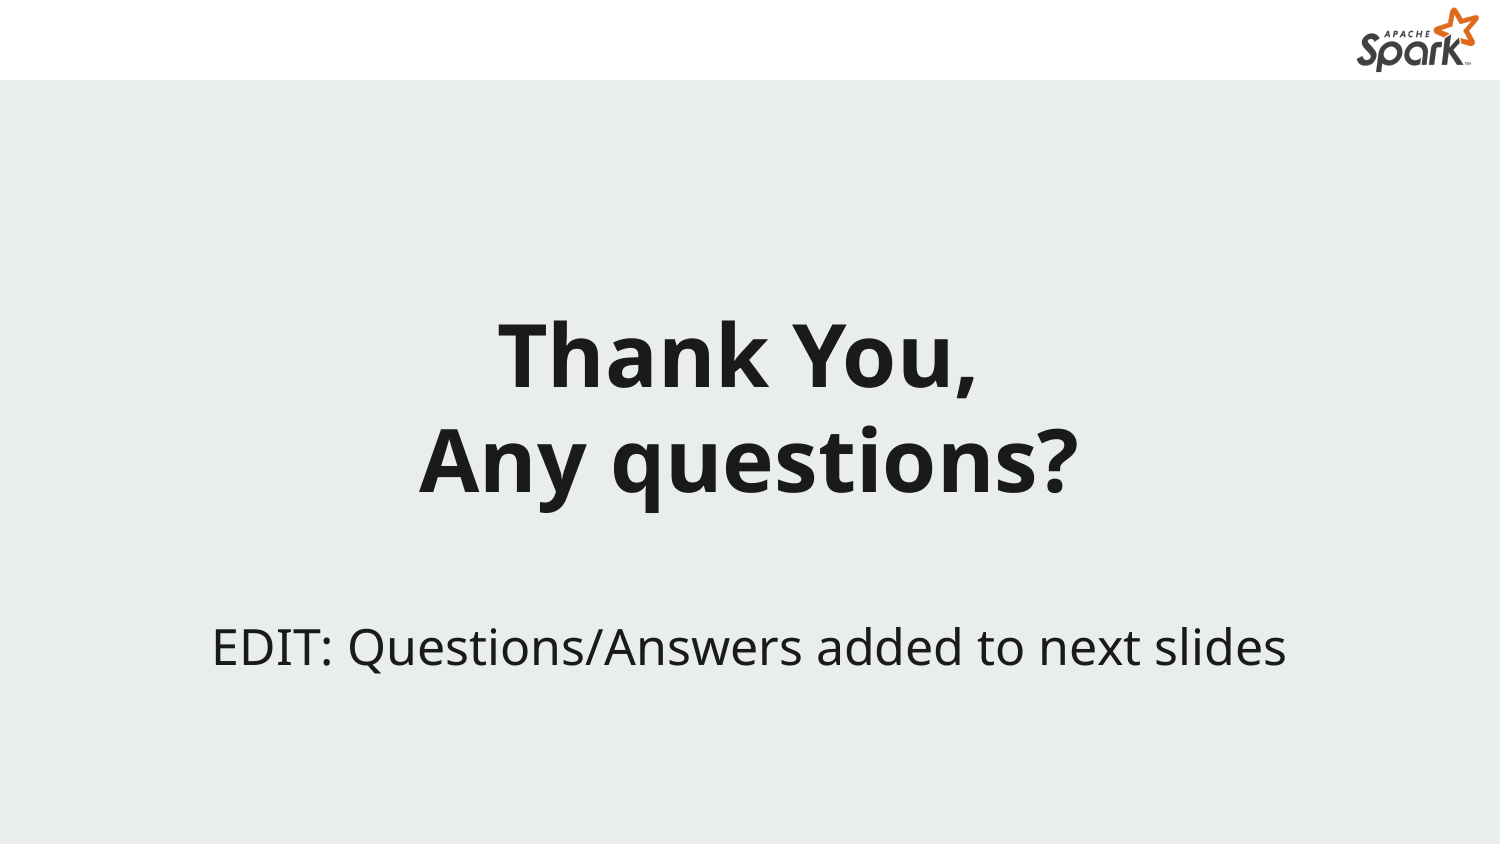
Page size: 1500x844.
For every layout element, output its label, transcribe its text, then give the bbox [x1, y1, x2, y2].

picture [1356, 7, 1479, 73]
title Thank You, Any questions? EDIT: Questions/Answers added to next slides [119, 285, 1381, 559]
